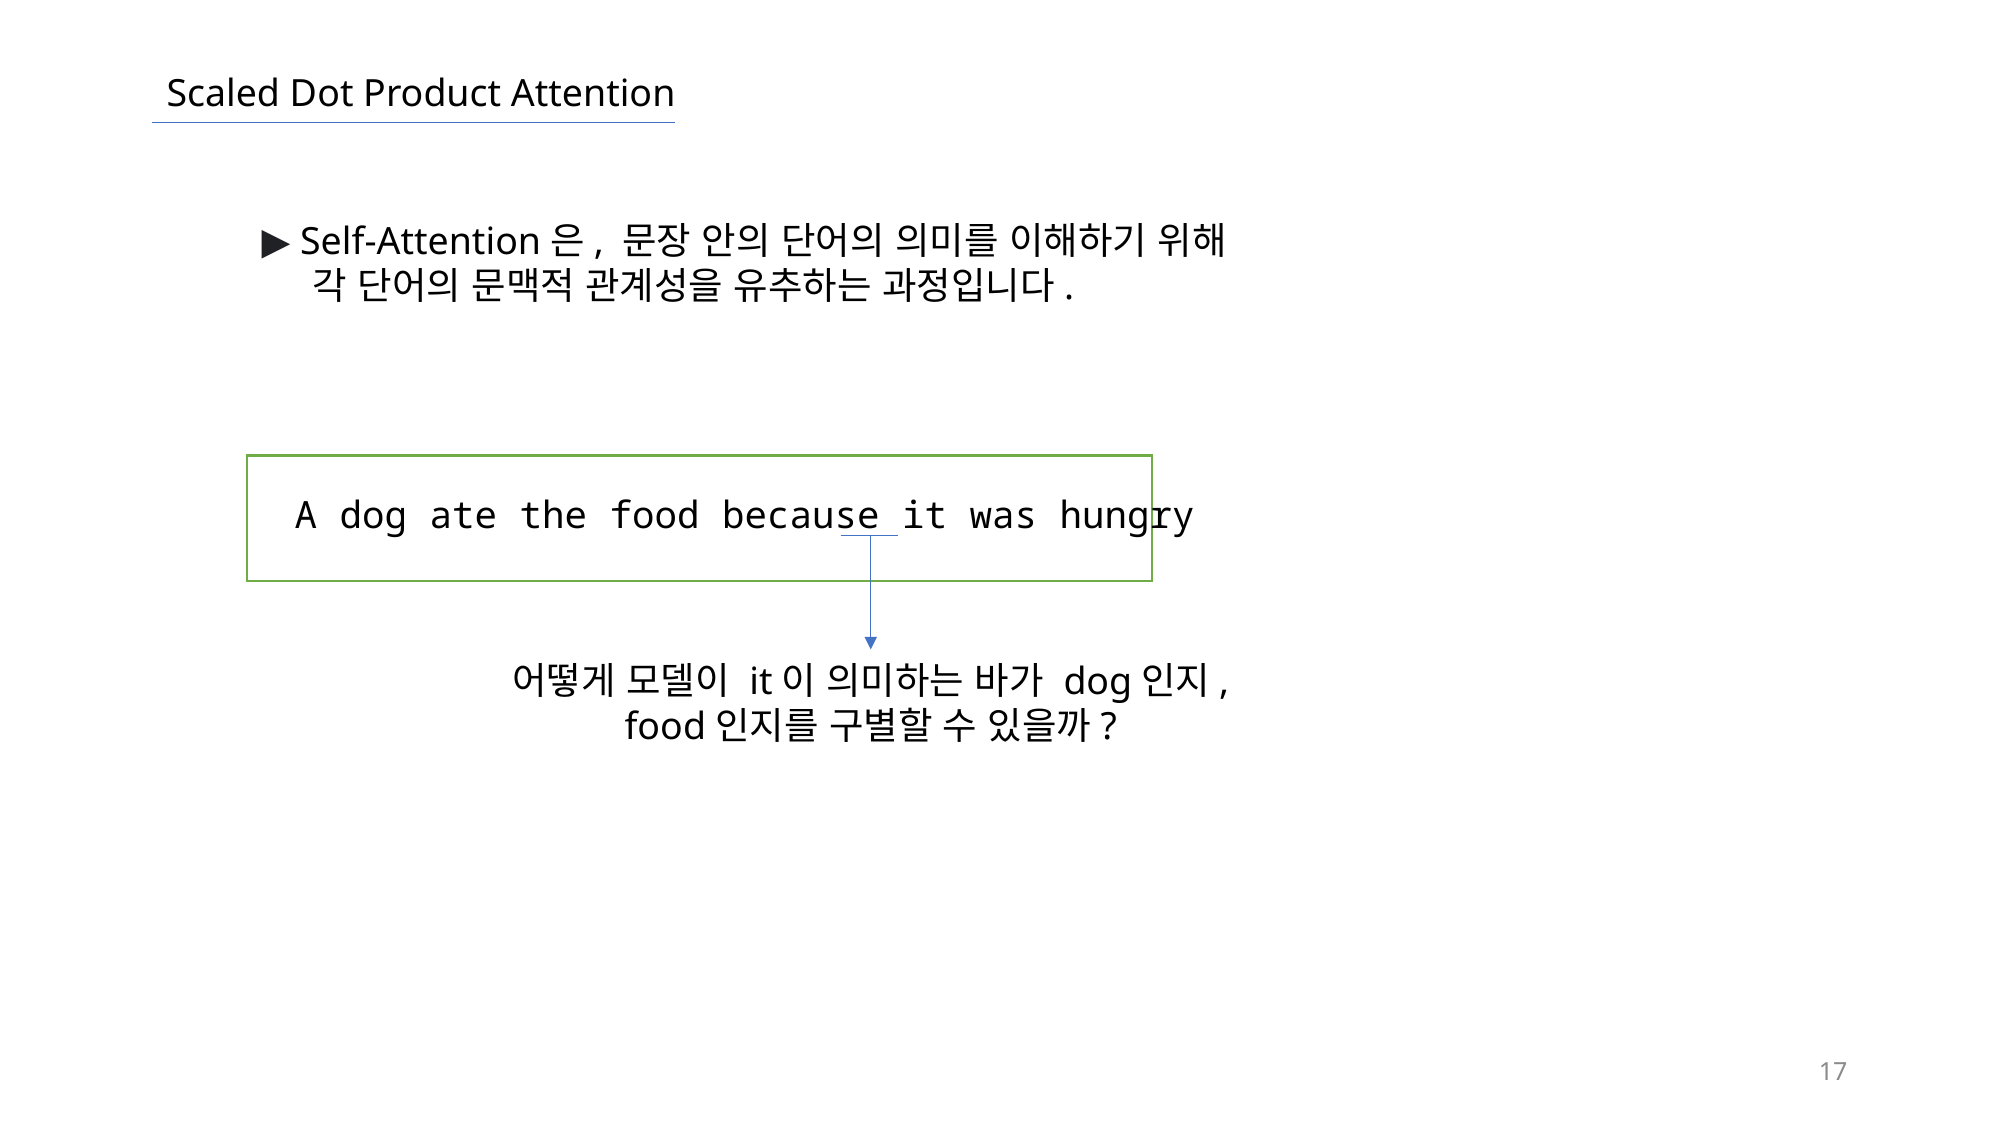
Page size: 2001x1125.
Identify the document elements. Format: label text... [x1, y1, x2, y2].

text_box Scaled Dot Product Attention [151, 61, 836, 122]
slide_number 17 [1412, 1042, 1863, 1103]
text_box ▶ Self-Attention은, 문장 안의 단어의 의미를 이해하기 위해 각 단어의 문맥적 관계성을 유추하는 과정입니다. [246, 209, 1548, 315]
text_box A dog ate the food because it was hungry [279, 483, 1361, 544]
text_box 어떻게 모델이 it이 의미하는 바가 dog인지, food인지를 구별할 수 있을까? [376, 649, 1365, 755]
text_box [246, 454, 1153, 582]
